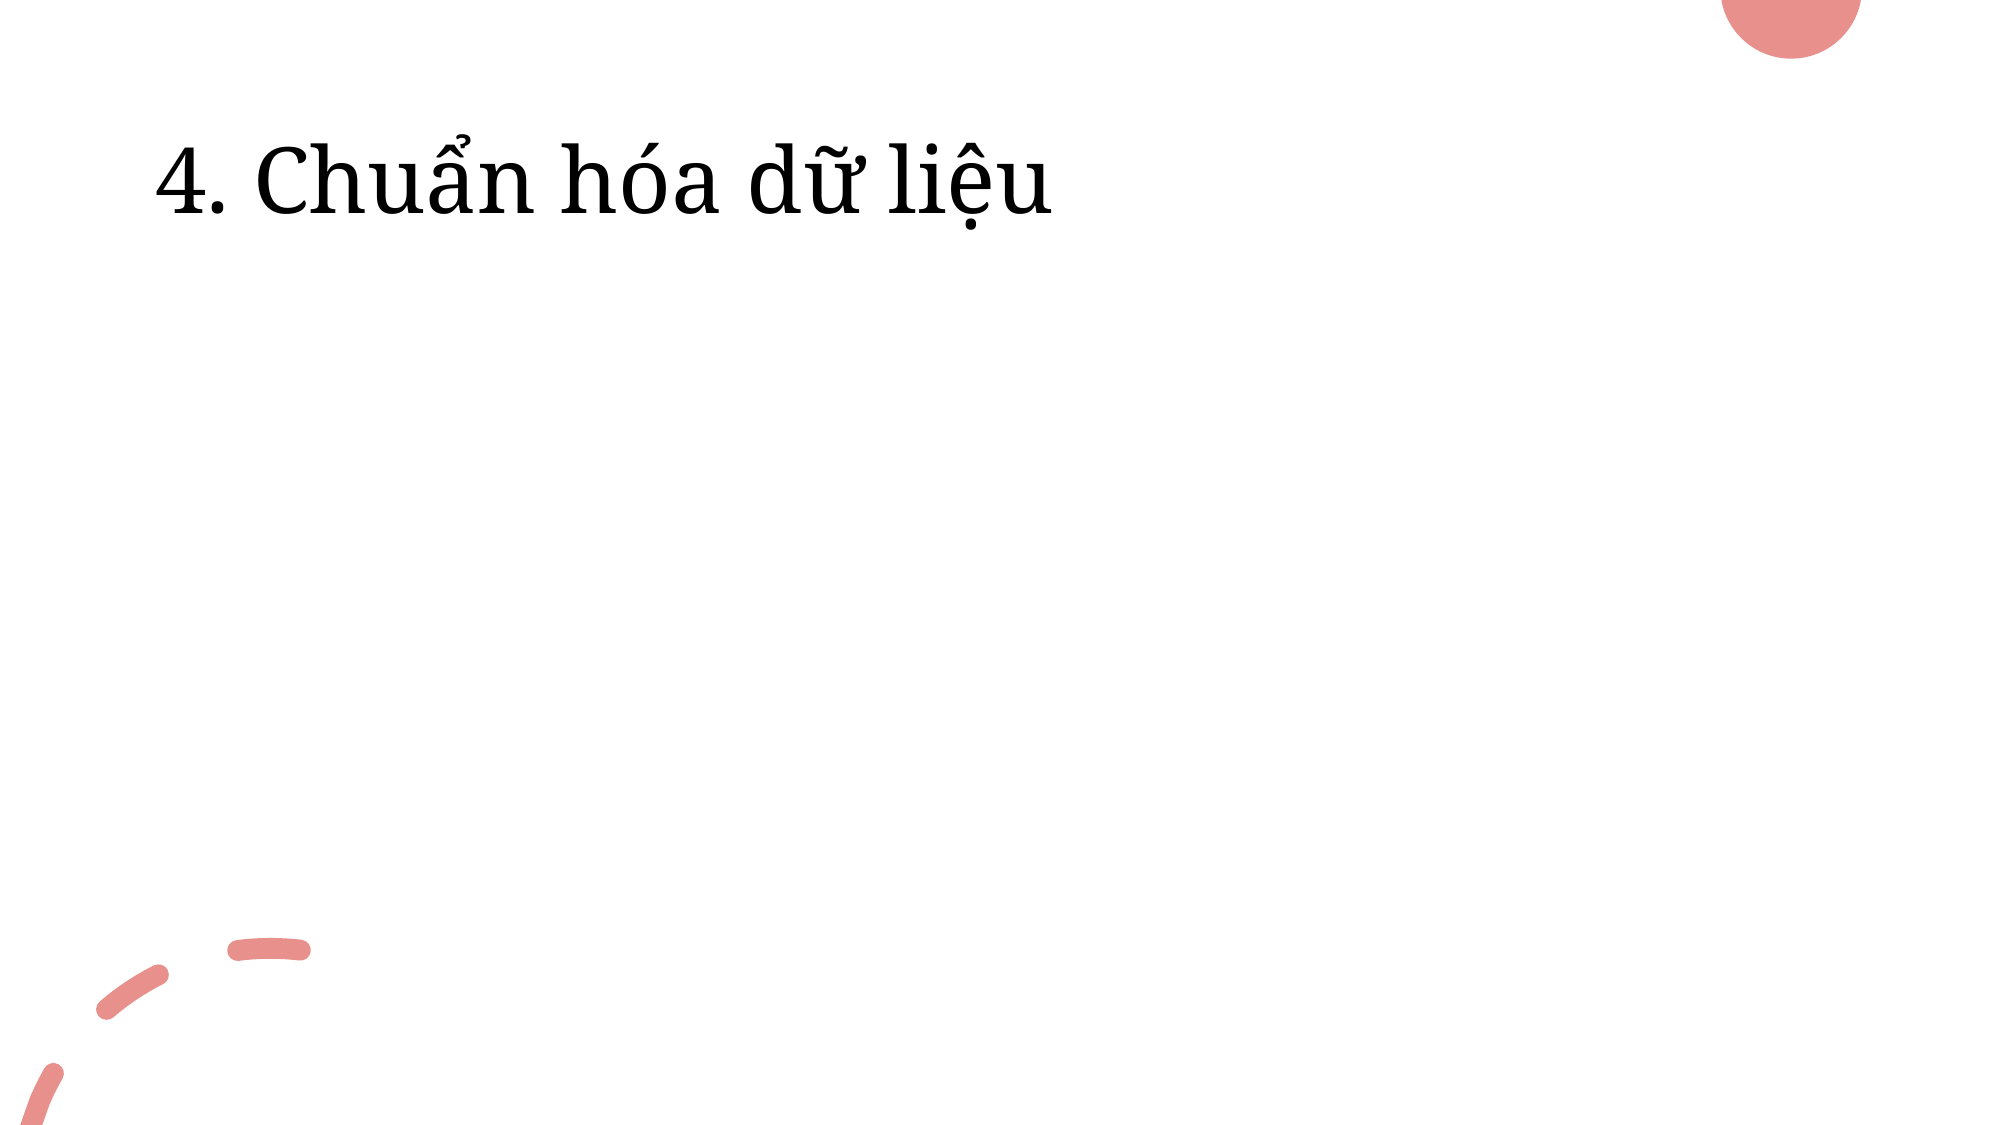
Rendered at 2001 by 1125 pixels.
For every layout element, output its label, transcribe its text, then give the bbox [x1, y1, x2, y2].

title 4. Chuẩn hóa dữ liệu [137, 59, 1863, 278]
